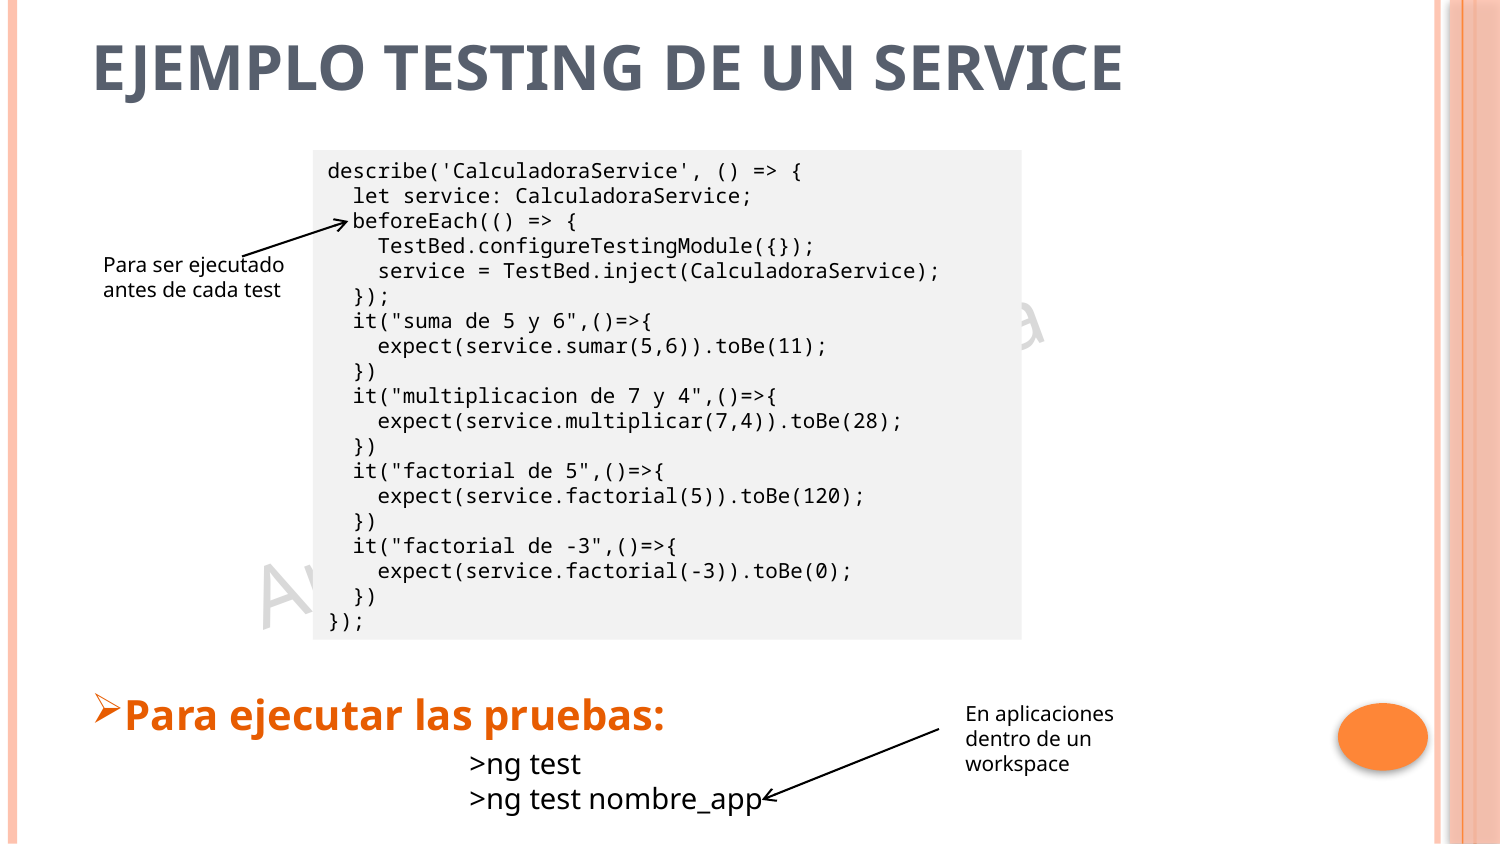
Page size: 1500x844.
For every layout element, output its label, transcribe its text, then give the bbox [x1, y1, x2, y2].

text_box Para ejecutar las pruebas: [76, 681, 1317, 824]
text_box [241, 220, 349, 257]
text_box En aplicaciones dentro de un workspace [950, 693, 1152, 784]
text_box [761, 728, 940, 801]
text_box Para ser ejecutado antes de cada test [88, 244, 313, 310]
title Ejemplo testing de un service [76, 20, 1412, 161]
text_box describe('CalculadoraService', () => { let service: CalculadoraService; beforeEach(() => { TestBed.configureTestingModule({}); service = TestBed.inject(CalculadoraService); }); it("suma de 5 y 6",()=>{ expect(service.sumar(5,6)).toBe(11); }) it("multiplicacion de 7 y 4",()=>{ expect(service.multiplicar(7,4)).toBe(28); }) it("factorial de 5",()=>{ expect(service.factorial(5)).toBe(120); }) it("factorial de -3",()=>{ expect(service.factorial(-3)).toBe(0); }) }); [312, 150, 1022, 640]
text_box >ng test >ng test nombre_app [454, 737, 939, 823]
